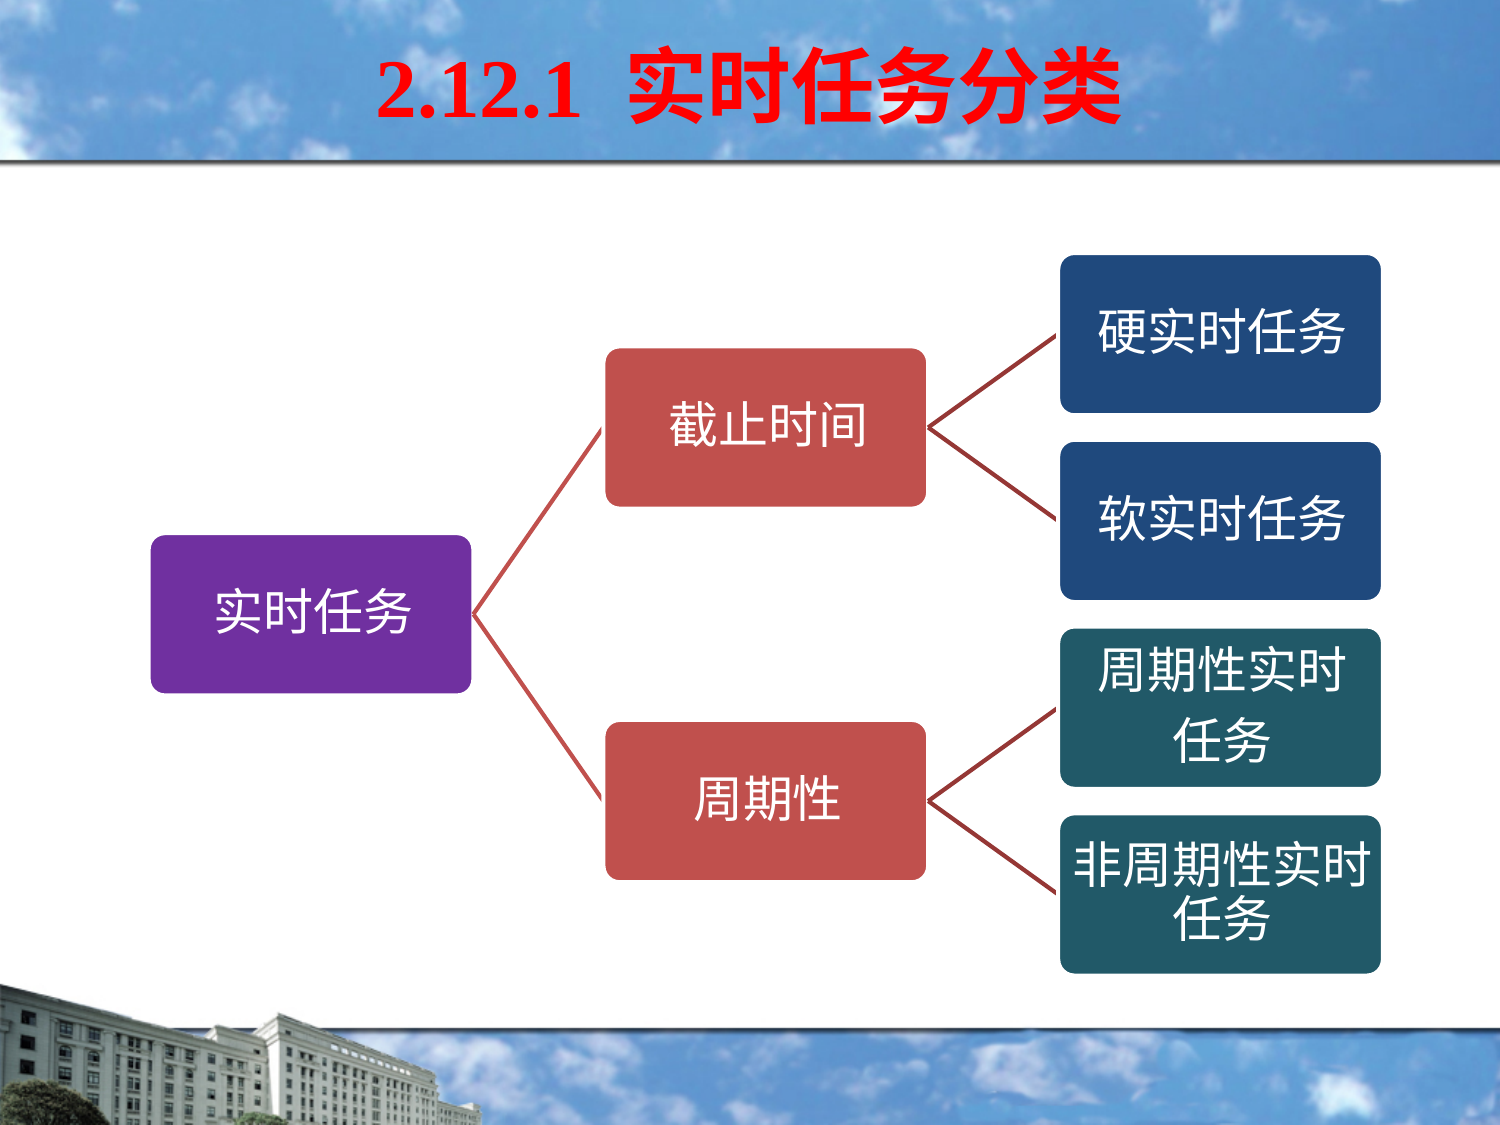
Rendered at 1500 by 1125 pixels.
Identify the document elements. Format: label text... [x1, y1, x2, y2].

picture [0, 0, 1500, 1125]
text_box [143, 252, 1389, 977]
title 2.12.1 实时任务分类 [75, 7, 1425, 161]
